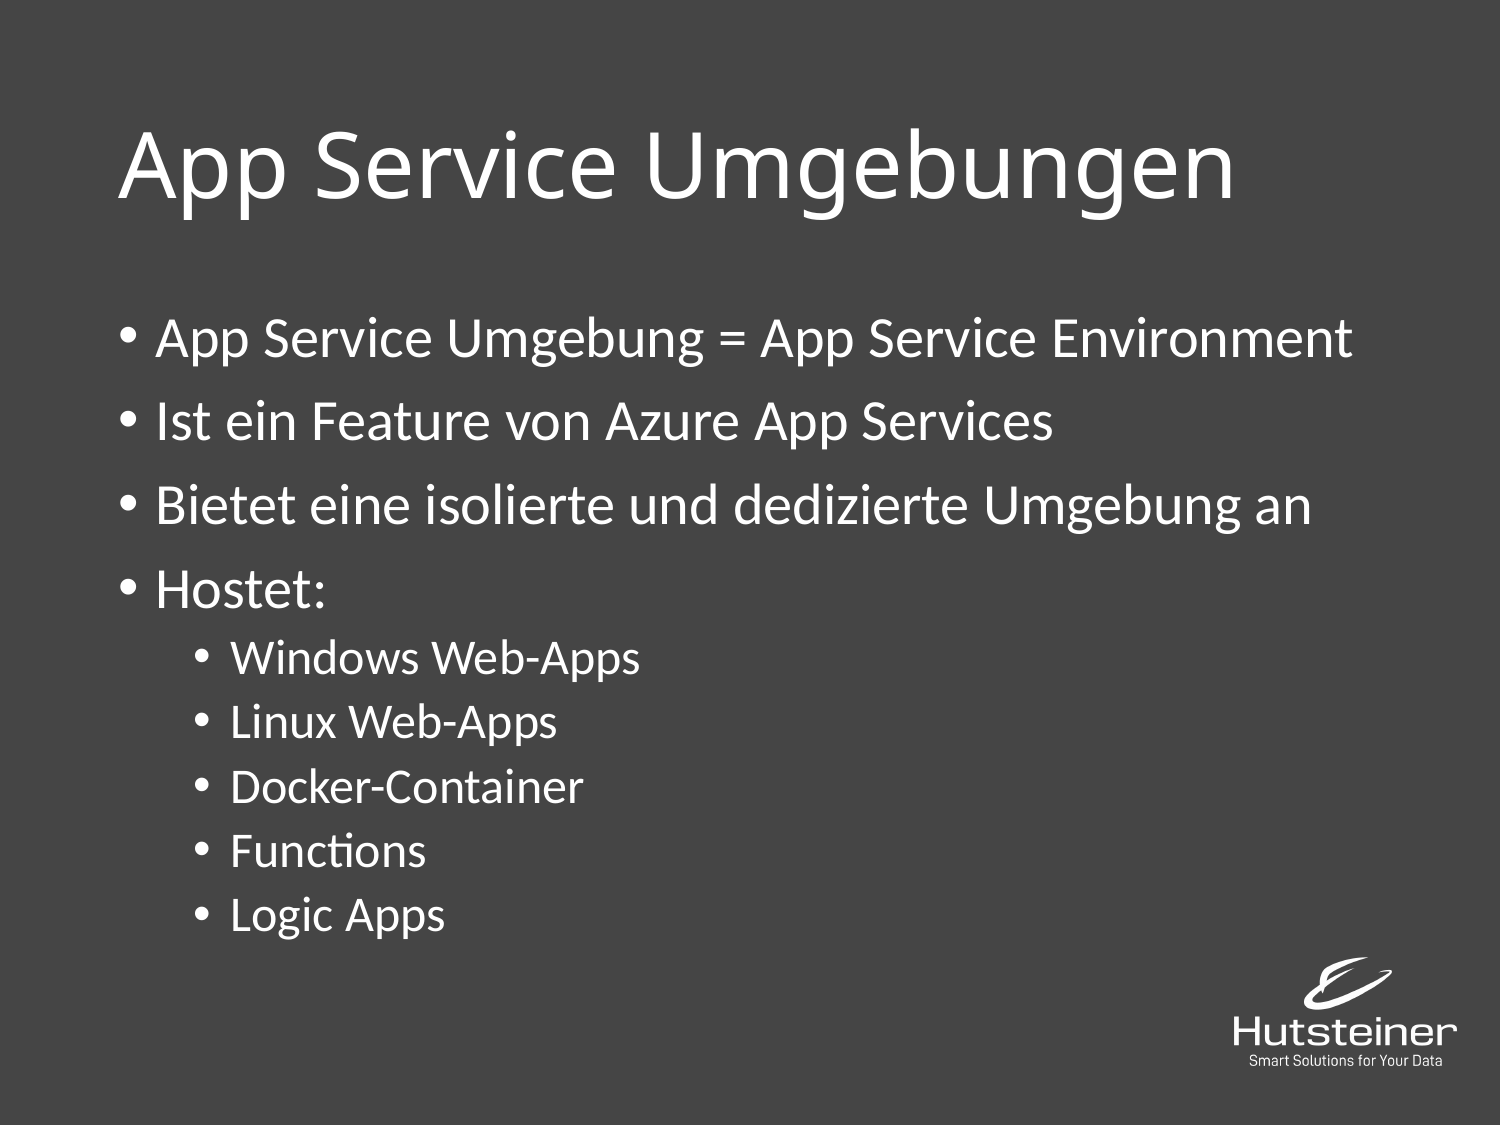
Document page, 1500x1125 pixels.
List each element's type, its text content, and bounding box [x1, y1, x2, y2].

picture [1234, 957, 1457, 1066]
list App Service Umgebung = App Service Environment Ist ein Feature von Azure App Services Bietet eine isolierte und dedizierte Umgebung an Hostet: Windows Web-Apps Linux Web-Apps Docker-Container Functions Logic Apps [103, 299, 1397, 1014]
title App Service Umgebungen [103, 59, 1397, 278]
